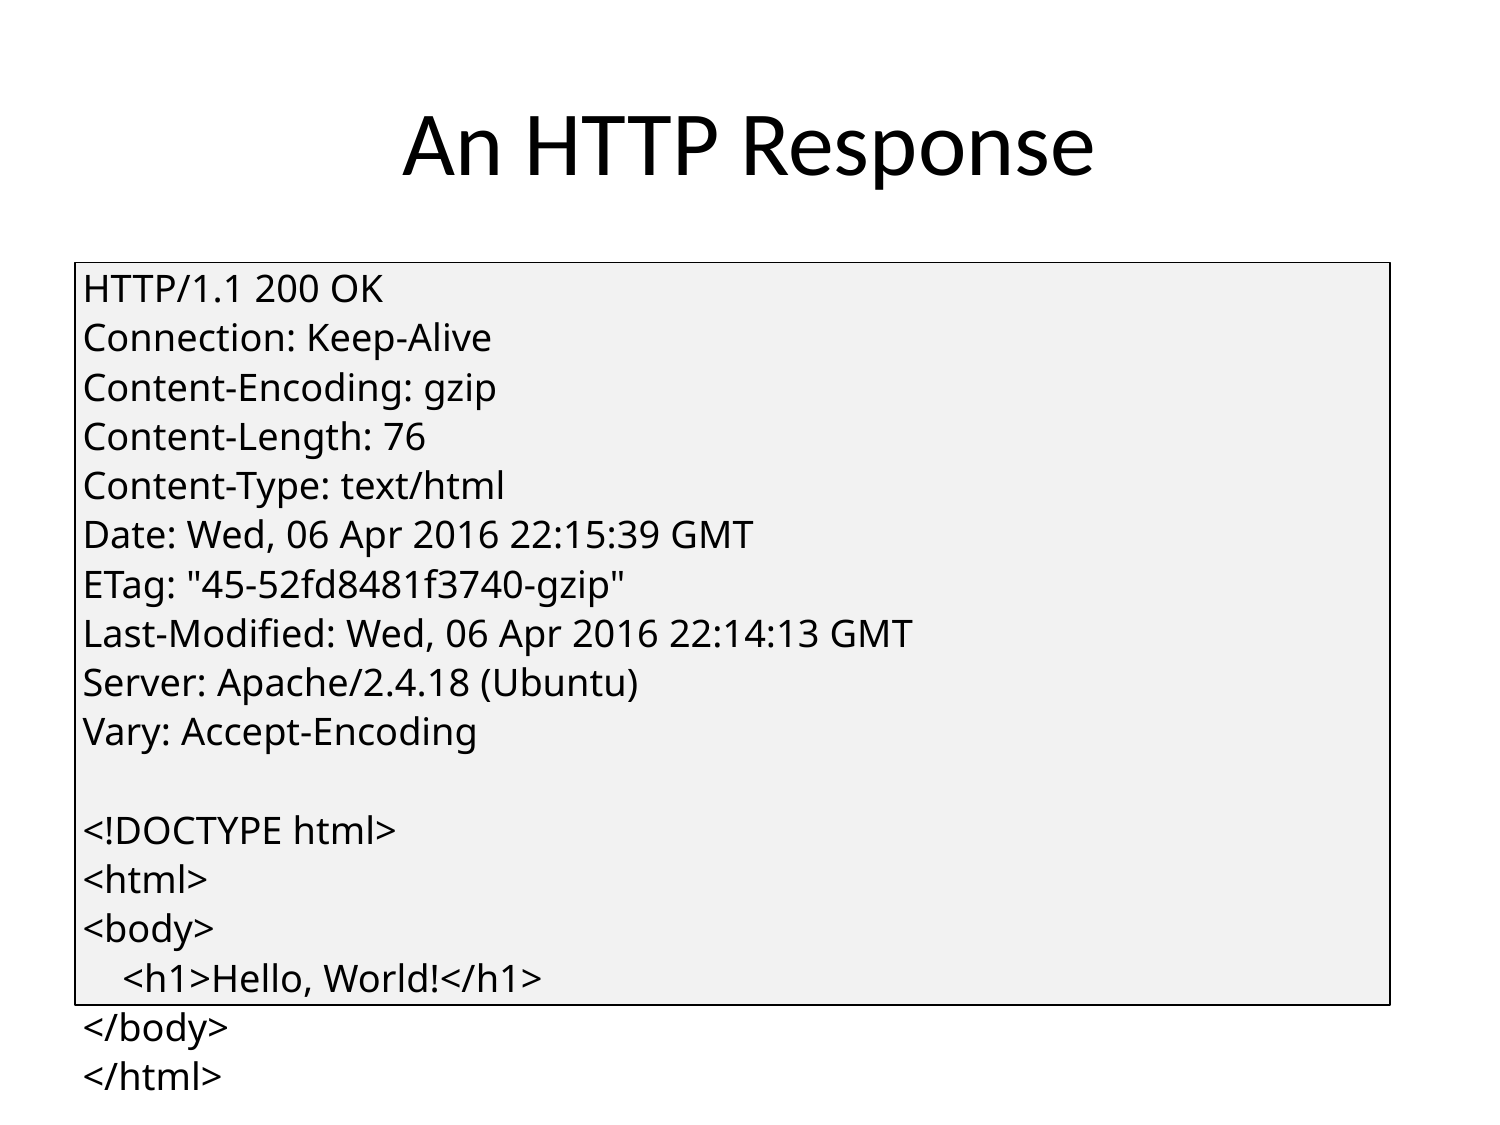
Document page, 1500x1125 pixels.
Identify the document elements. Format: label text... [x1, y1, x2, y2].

title An HTTP Response [74, 44, 1426, 234]
list HTTP/1.1 200 OK Connection: Keep-Alive Content-Encoding: gzip Content-Length: 76 Content-Type: text/html Date: Wed, 06 Apr 2016 22:15:39 GMT ETag: "45-52fd8481f3740-gzip" Last-Modified: Wed, 06 Apr 2016 22:14:13 GMT Server: Apache/2.4.18 (Ubuntu) Vary: Accept-Encoding <!DOCTYPE html> <html> <body> <h1>Hello, World!</h1> </body> </html> [74, 261, 1391, 1006]
